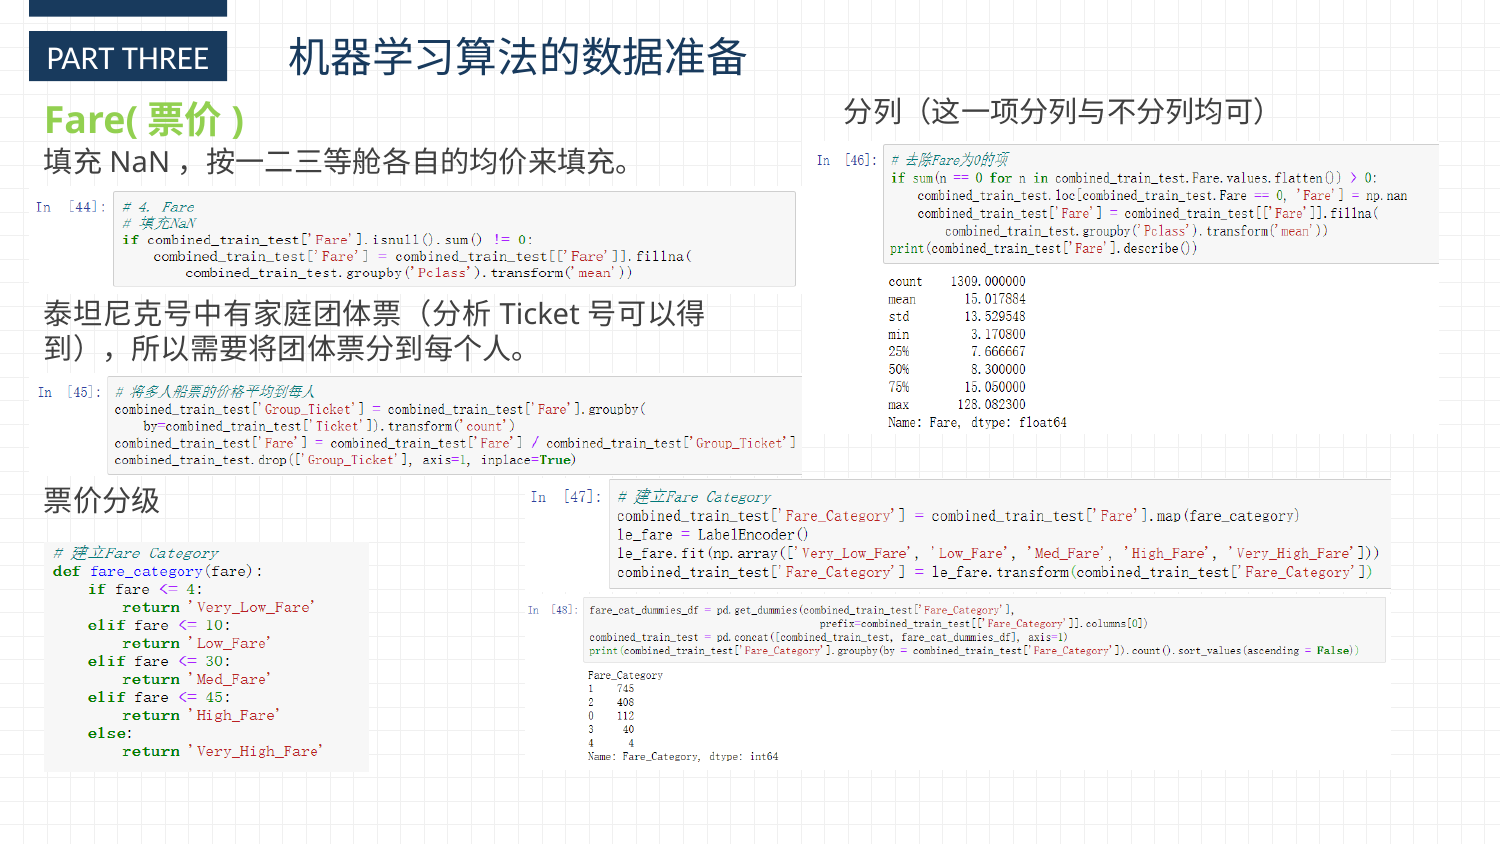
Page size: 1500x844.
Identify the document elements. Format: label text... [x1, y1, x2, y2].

text_box 票价分级 [29, 476, 780, 525]
picture [29, 141, 1439, 476]
picture [525, 478, 1391, 592]
text_box 泰坦尼克号中有家庭团体票（分析Ticket号可以得到），所以需要将团体票分到每个人。 [29, 294, 721, 373]
picture [44, 542, 369, 772]
text_box 填充NaN，按一二三等舱各自的均价来填充。 [29, 136, 780, 186]
picture [525, 594, 1391, 770]
text_box [28, 0, 228, 18]
text_box PART THREE [28, 30, 228, 82]
text_box 分列（这一项分列与不分列均可） [829, 85, 1500, 136]
text_box 机器学习算法的数据准备 [273, 23, 1019, 89]
text_box Fare(票价) [29, 88, 818, 149]
